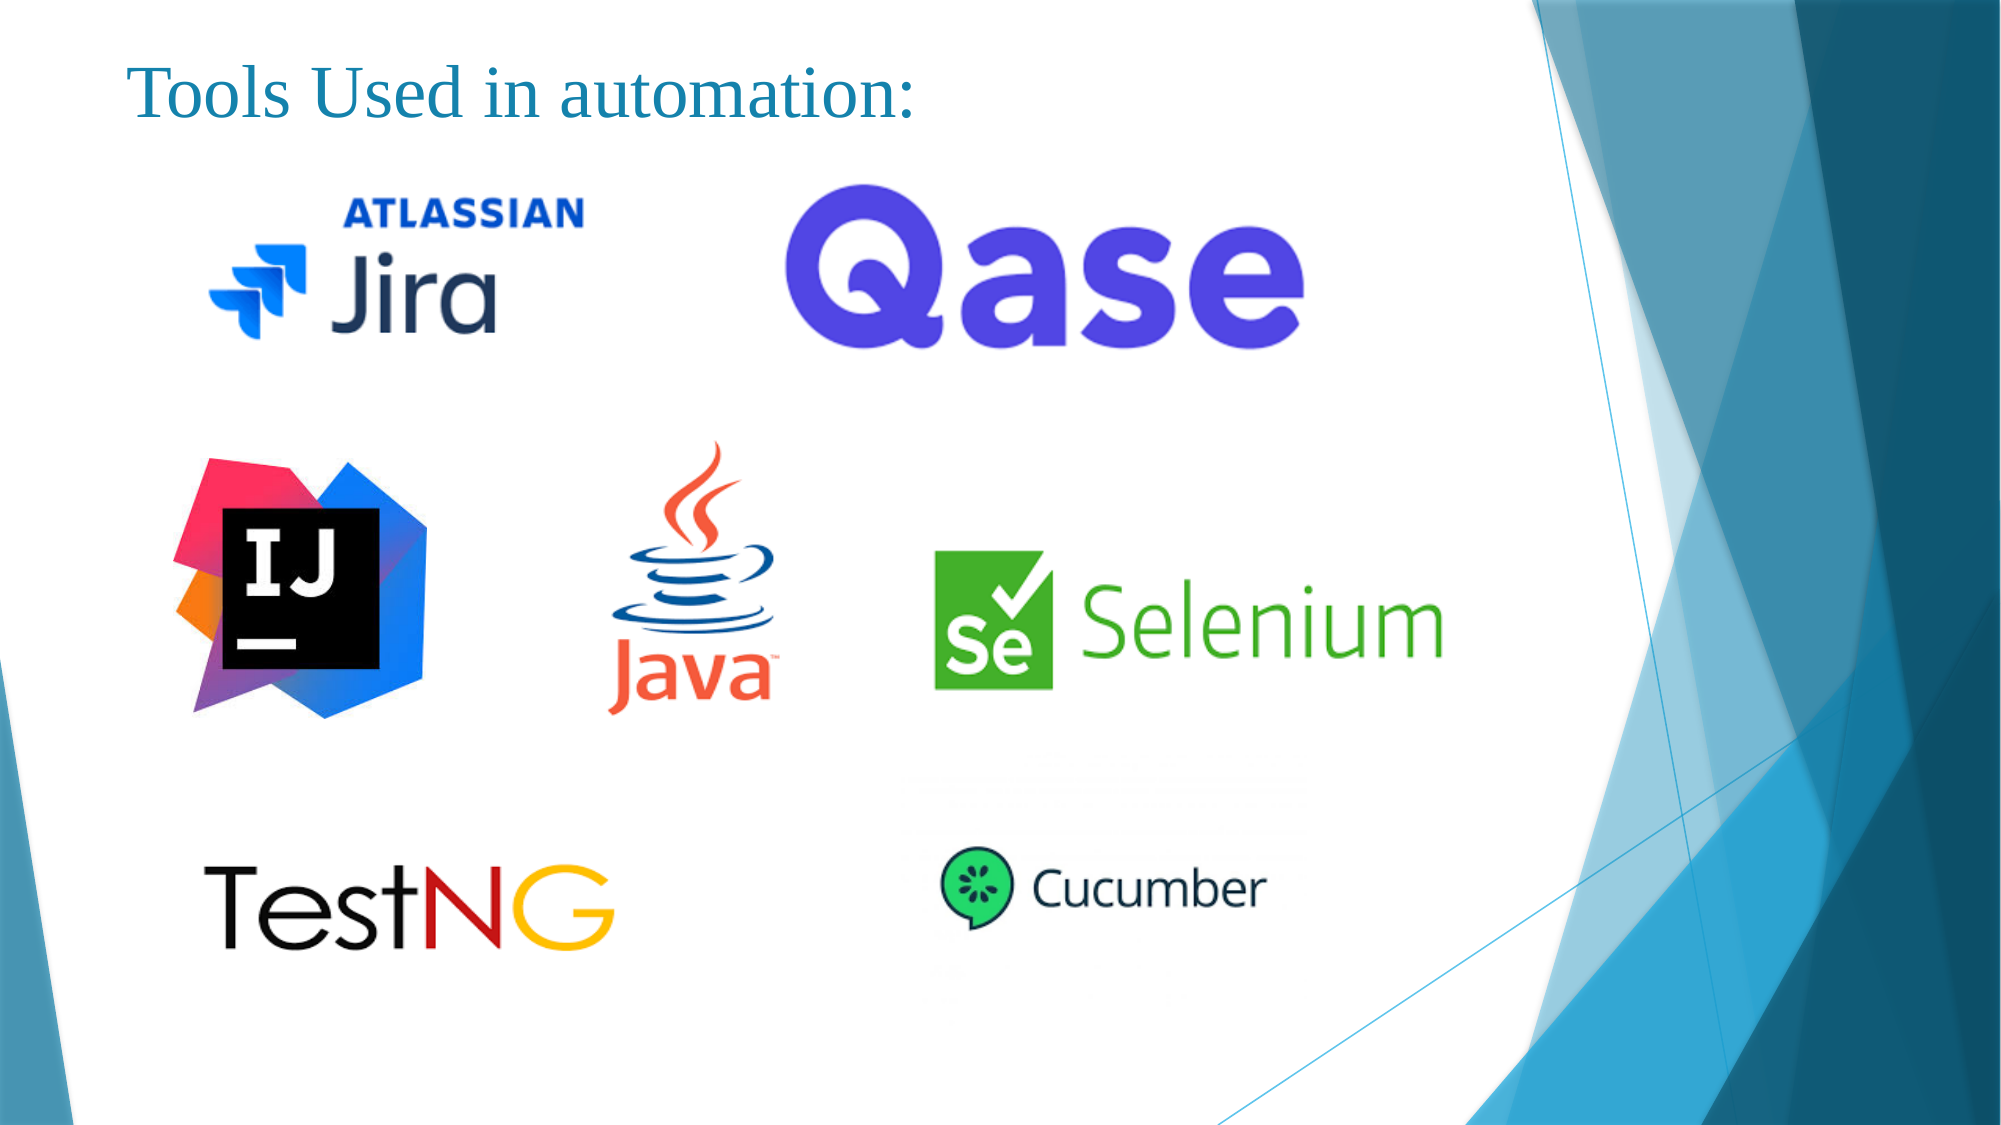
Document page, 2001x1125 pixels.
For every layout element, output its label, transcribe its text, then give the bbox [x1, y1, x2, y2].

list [172, 458, 427, 719]
picture [172, 134, 632, 400]
picture [901, 736, 1307, 1041]
title Tools Used in automation: [111, 34, 1522, 142]
picture [172, 795, 641, 1023]
picture [916, 463, 1461, 719]
picture [524, 428, 863, 719]
picture [783, 182, 1307, 352]
